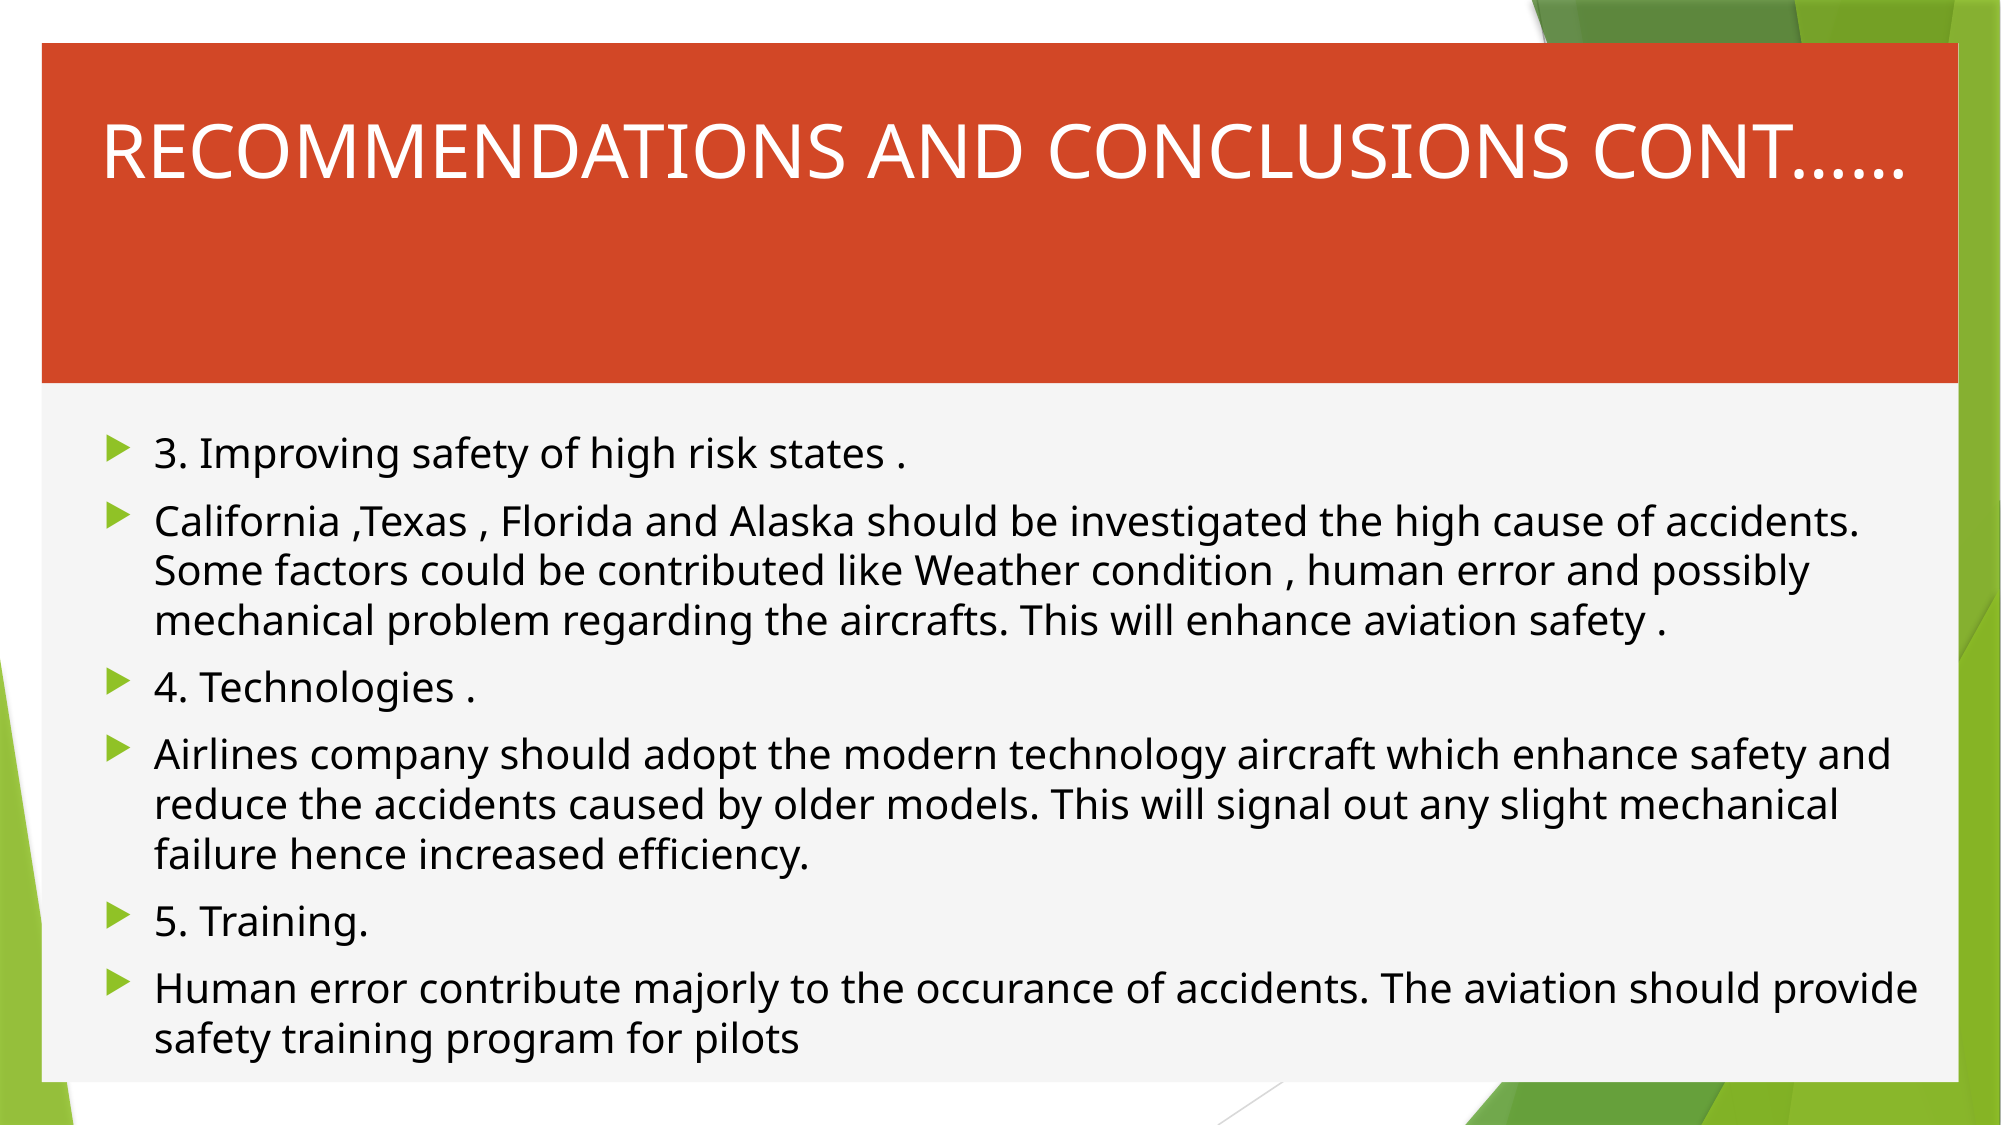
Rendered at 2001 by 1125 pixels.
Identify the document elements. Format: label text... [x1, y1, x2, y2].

title RECOMMENDATIONS AND CONCLUSIONS CONT…… [85, 96, 1953, 357]
list 3. Improving safety of high risk states . California ,Texas , Florida and Alaska should be investigated the high cause of accidents. Some factors could be contributed like Weather condition , human error and possibly mechanical problem regarding the aircrafts. This will enhance aviation safety . 4. Technologies . Airlines company should adopt the modern technology aircraft which enhance safety and reduce the accidents caused by older models. This will signal out any slight mechanical failure hence increased efficiency. 5. Training. Human error contribute majorly to the occurance of accidents. The aviation should provide safety training program for pilots [88, 420, 1956, 1073]
